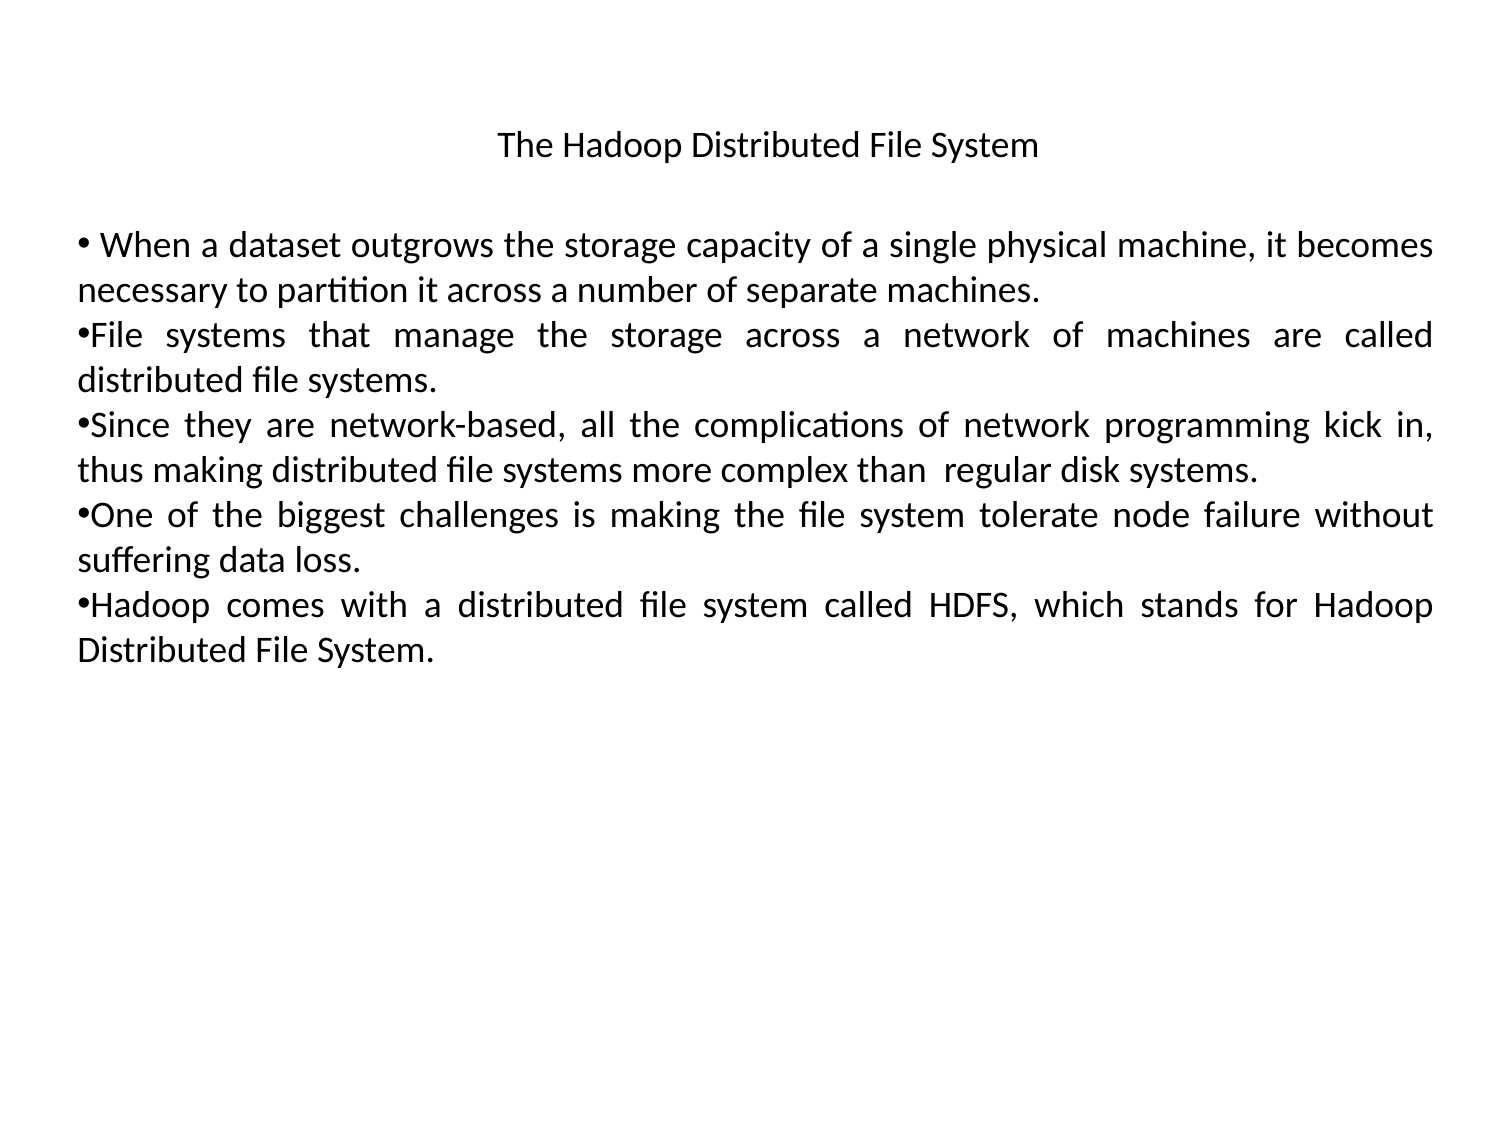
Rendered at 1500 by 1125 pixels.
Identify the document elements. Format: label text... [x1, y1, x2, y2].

text_box When a dataset outgrows the storage capacity of a single physical machine, it becomes necessary to partition it across a number of separate machines. File systems that manage the storage across a network of machines are called distributed file systems. Since they are network-based, all the complications of network programming kick in, thus making distributed file systems more complex than regular disk systems. One of the biggest challenges is making the file system tolerate node failure without suffering data loss. Hadoop comes with a distributed file system called HDFS, which stands for Hadoop Distributed File System. [62, 212, 1450, 768]
text_box The Hadoop Distributed File System [87, 112, 1450, 173]
